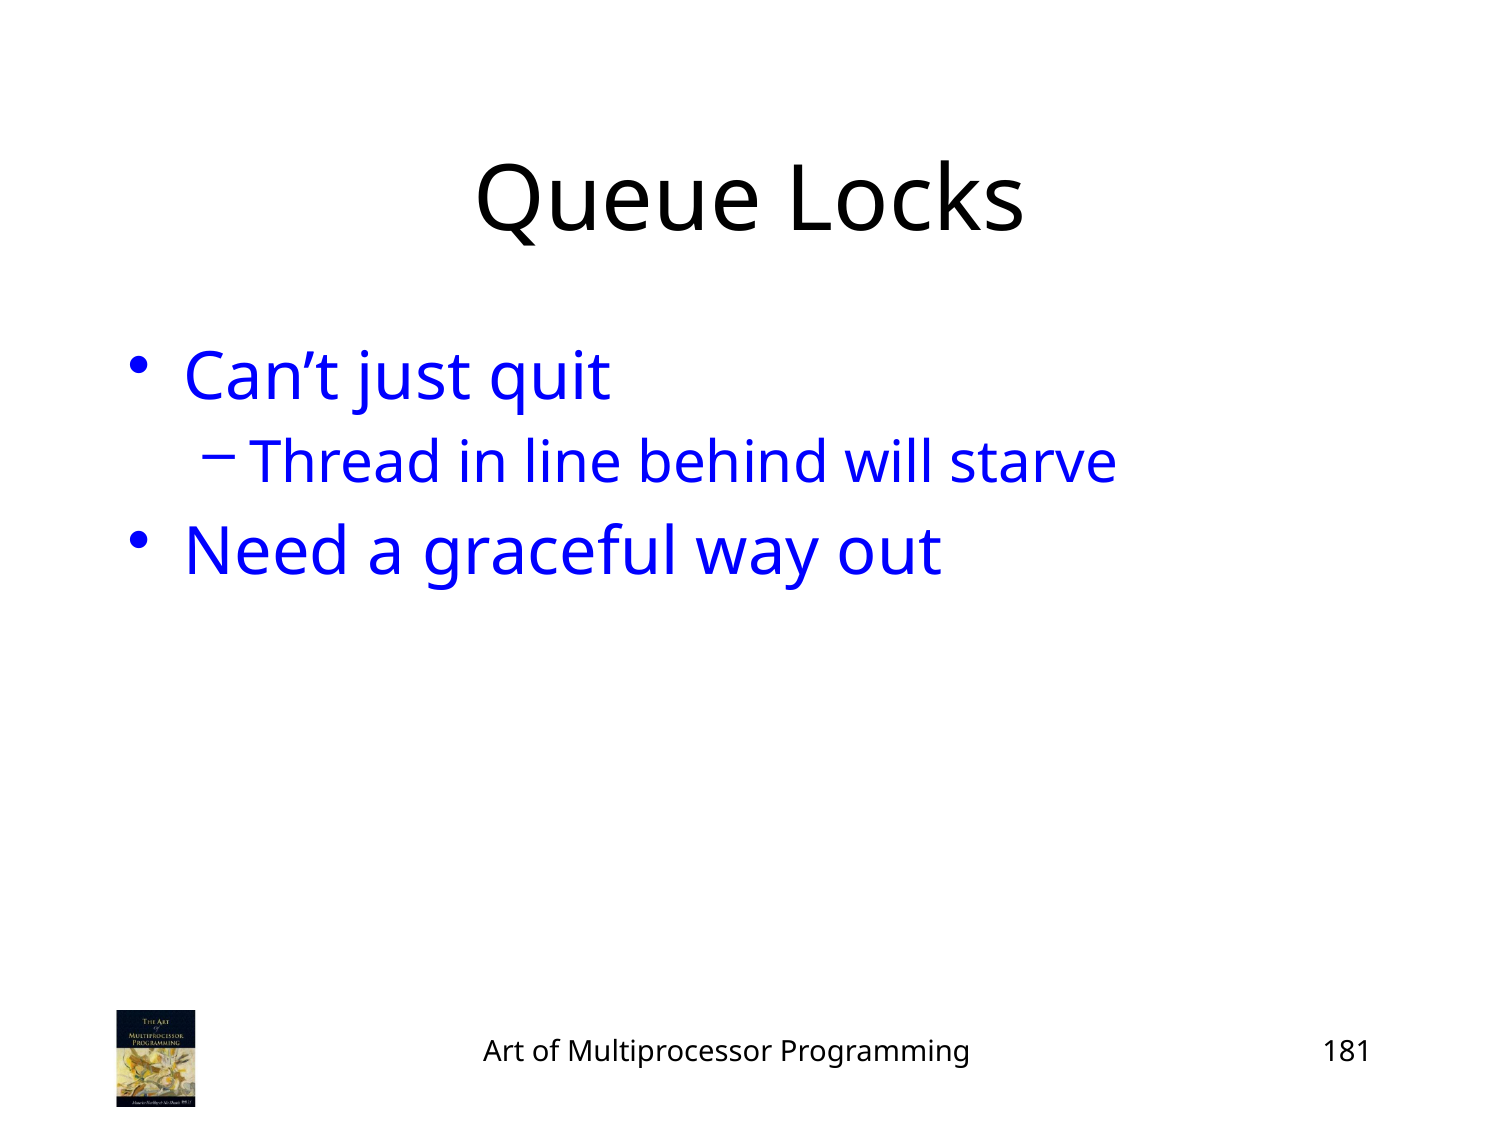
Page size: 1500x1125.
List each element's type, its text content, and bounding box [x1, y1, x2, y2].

picture [107, 1010, 204, 1107]
title Queue Locks [112, 99, 1388, 288]
list Can’t just quit Thread in line behind will starve Need a graceful way out [112, 324, 1388, 1001]
slide_number 181 [1074, 1024, 1388, 1101]
footer Art of Multiprocessor Programming [433, 1024, 1022, 1101]
